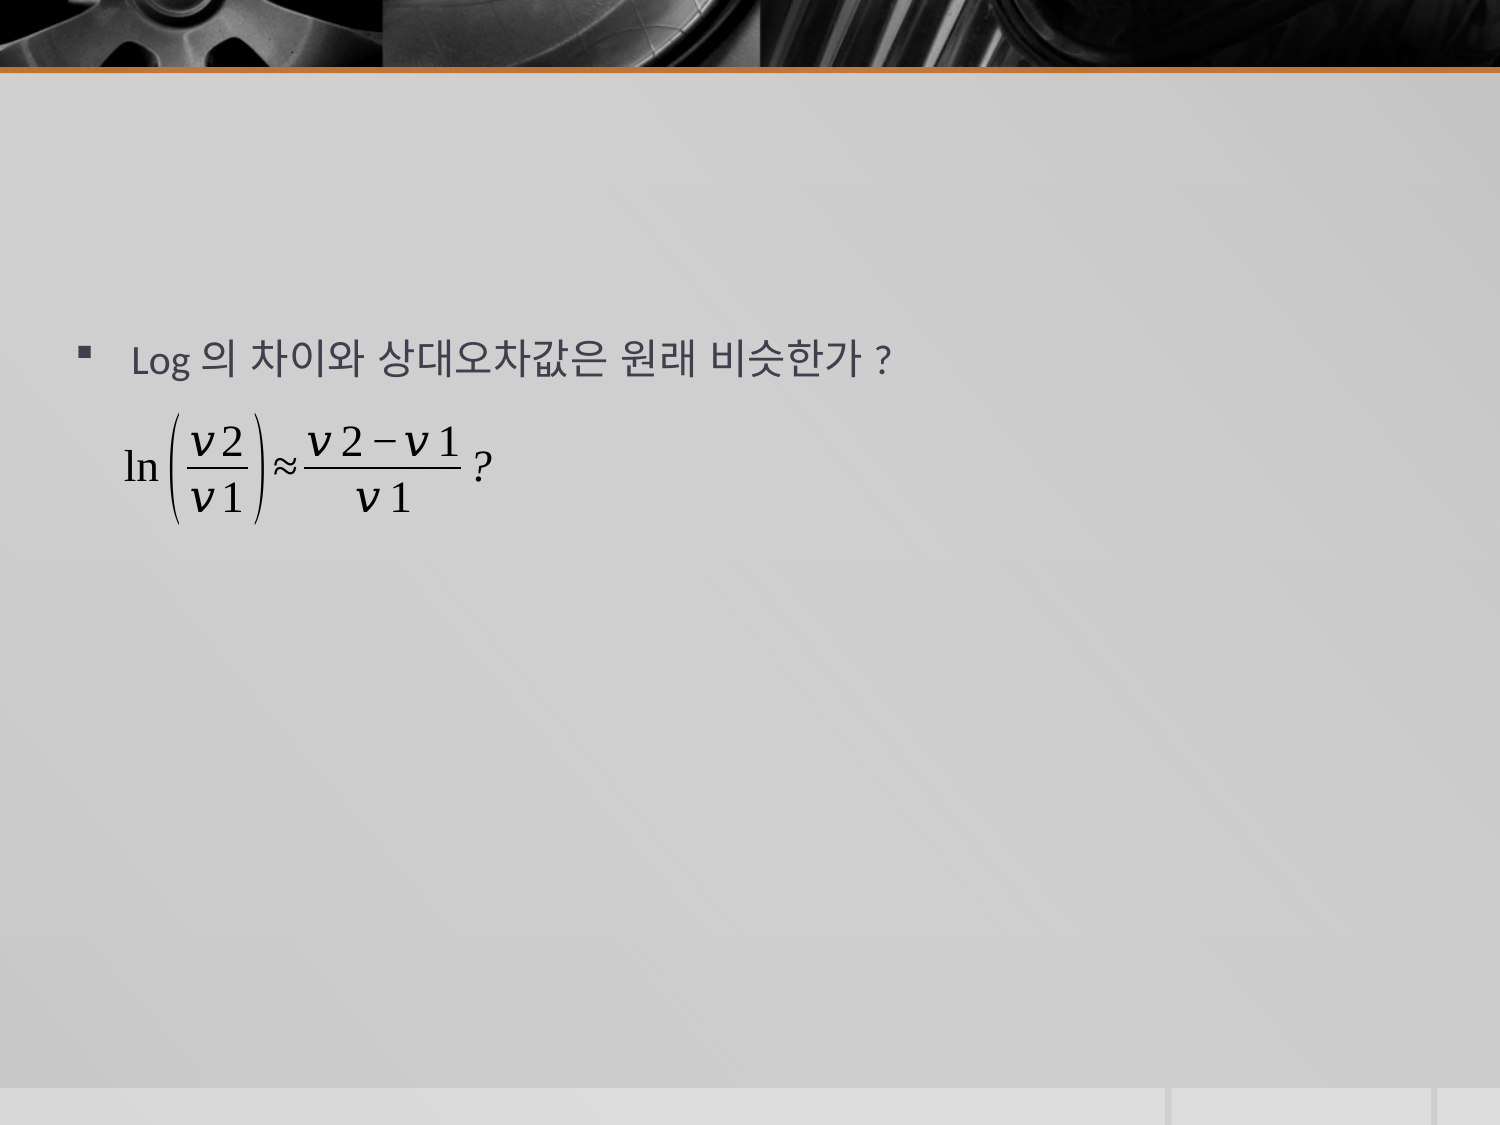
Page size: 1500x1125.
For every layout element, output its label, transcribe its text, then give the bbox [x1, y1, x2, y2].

picture [0, 0, 1500, 67]
list Log의 차이와 상대오차값은 원래 비슷한가? [75, 324, 1425, 1005]
